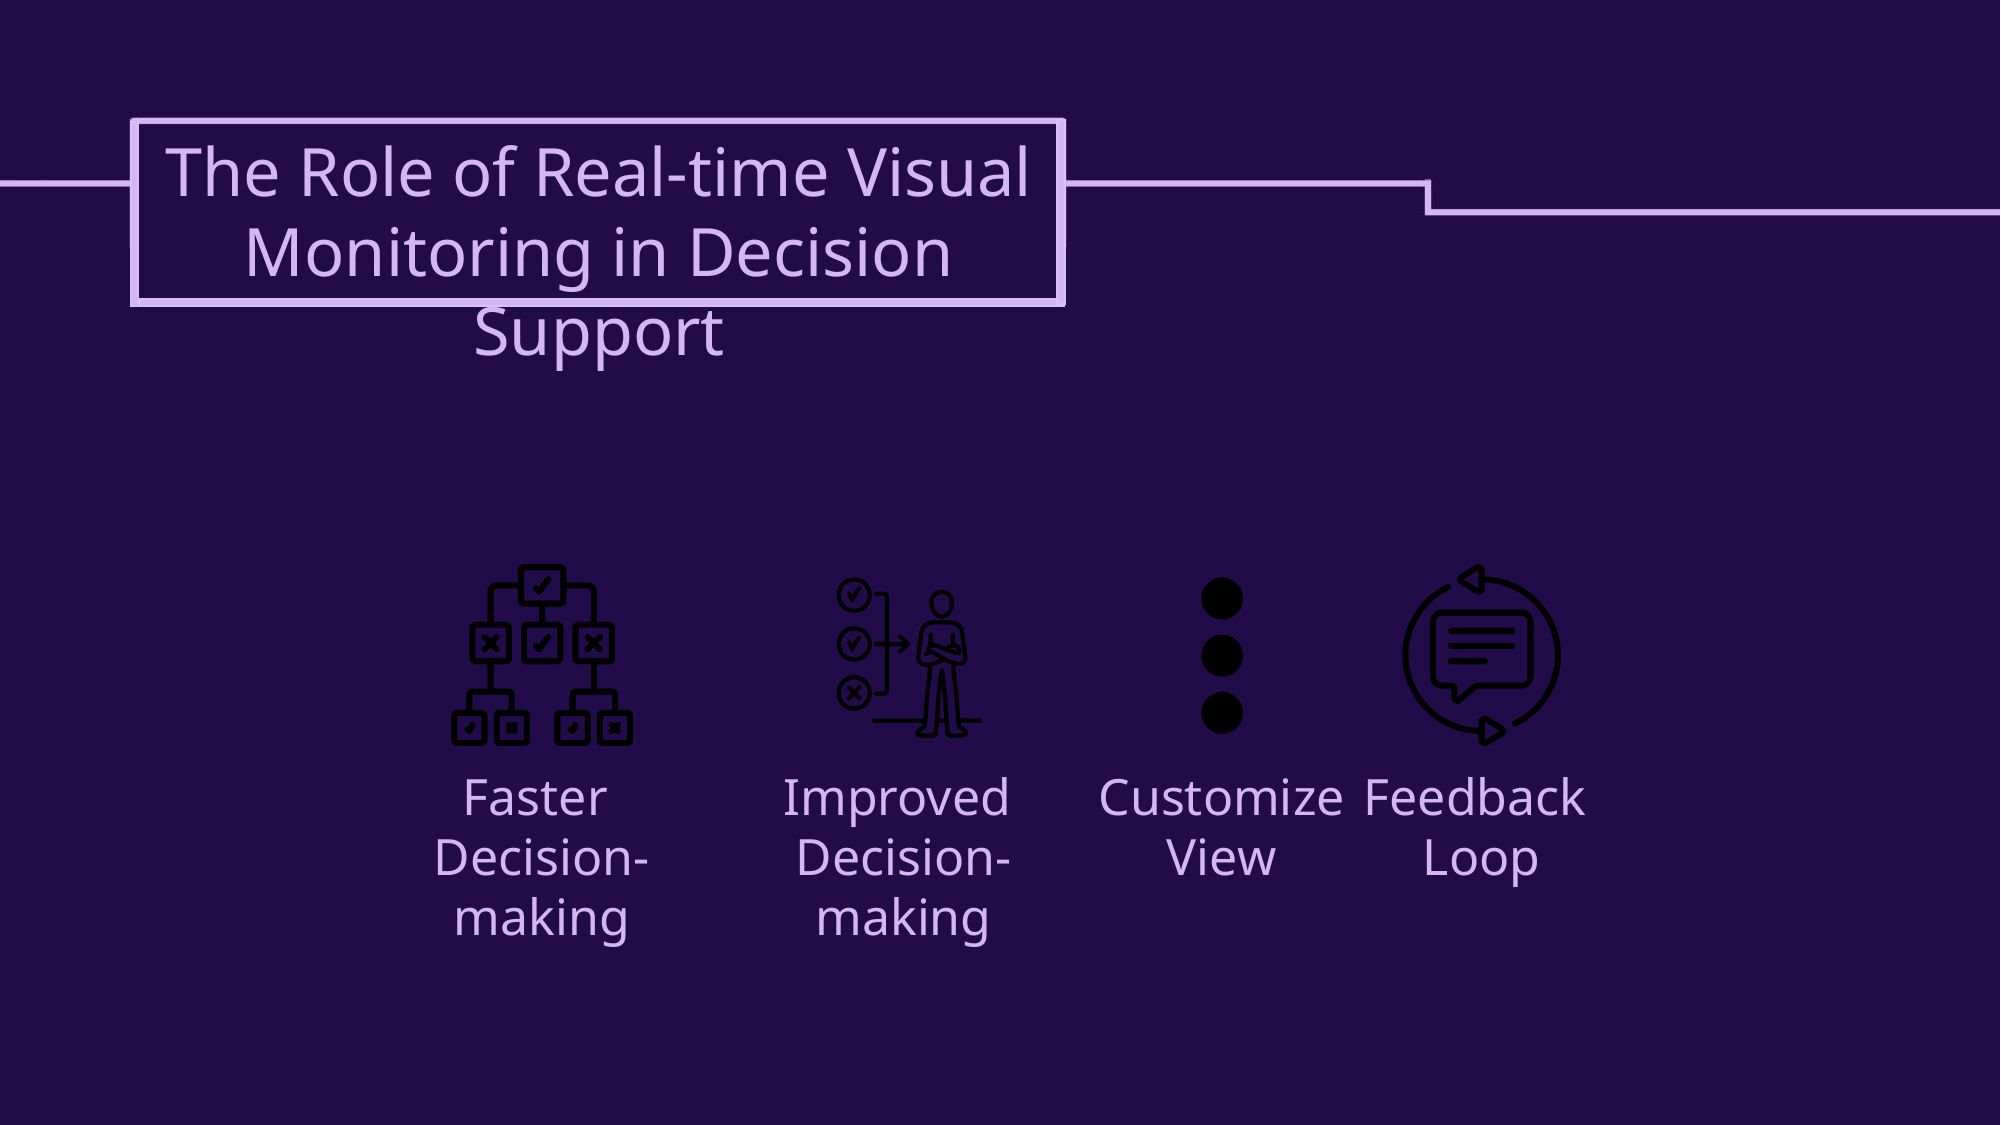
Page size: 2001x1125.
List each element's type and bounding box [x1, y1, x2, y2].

picture [1130, 564, 1313, 747]
picture [1390, 564, 1573, 746]
picture [451, 564, 633, 746]
text_box [0, 0, 2000, 1125]
picture [812, 565, 995, 747]
